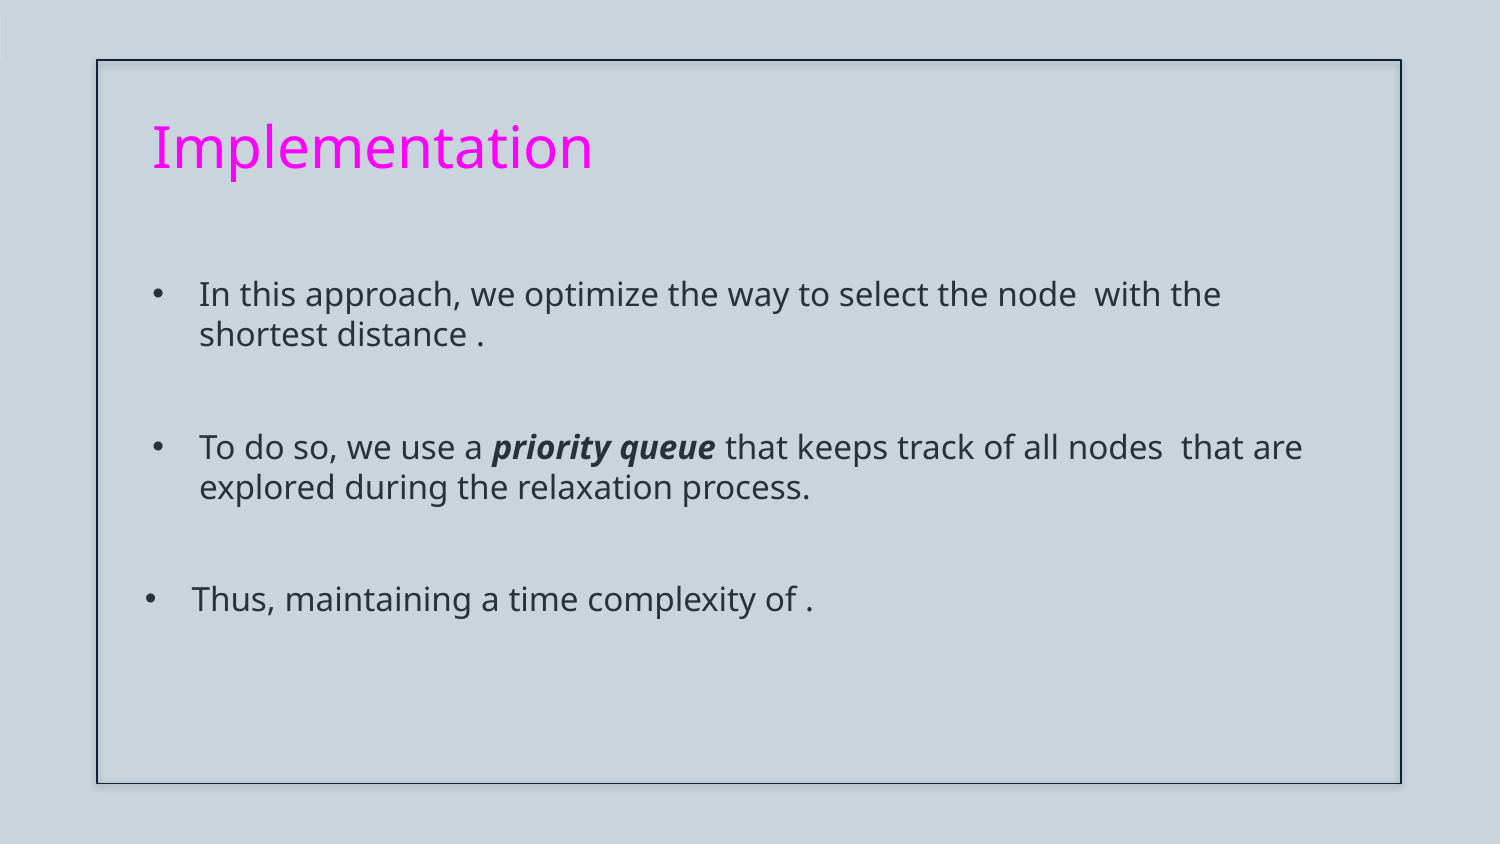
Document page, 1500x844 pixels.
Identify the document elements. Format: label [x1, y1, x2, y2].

text_box [96, 59, 1402, 784]
